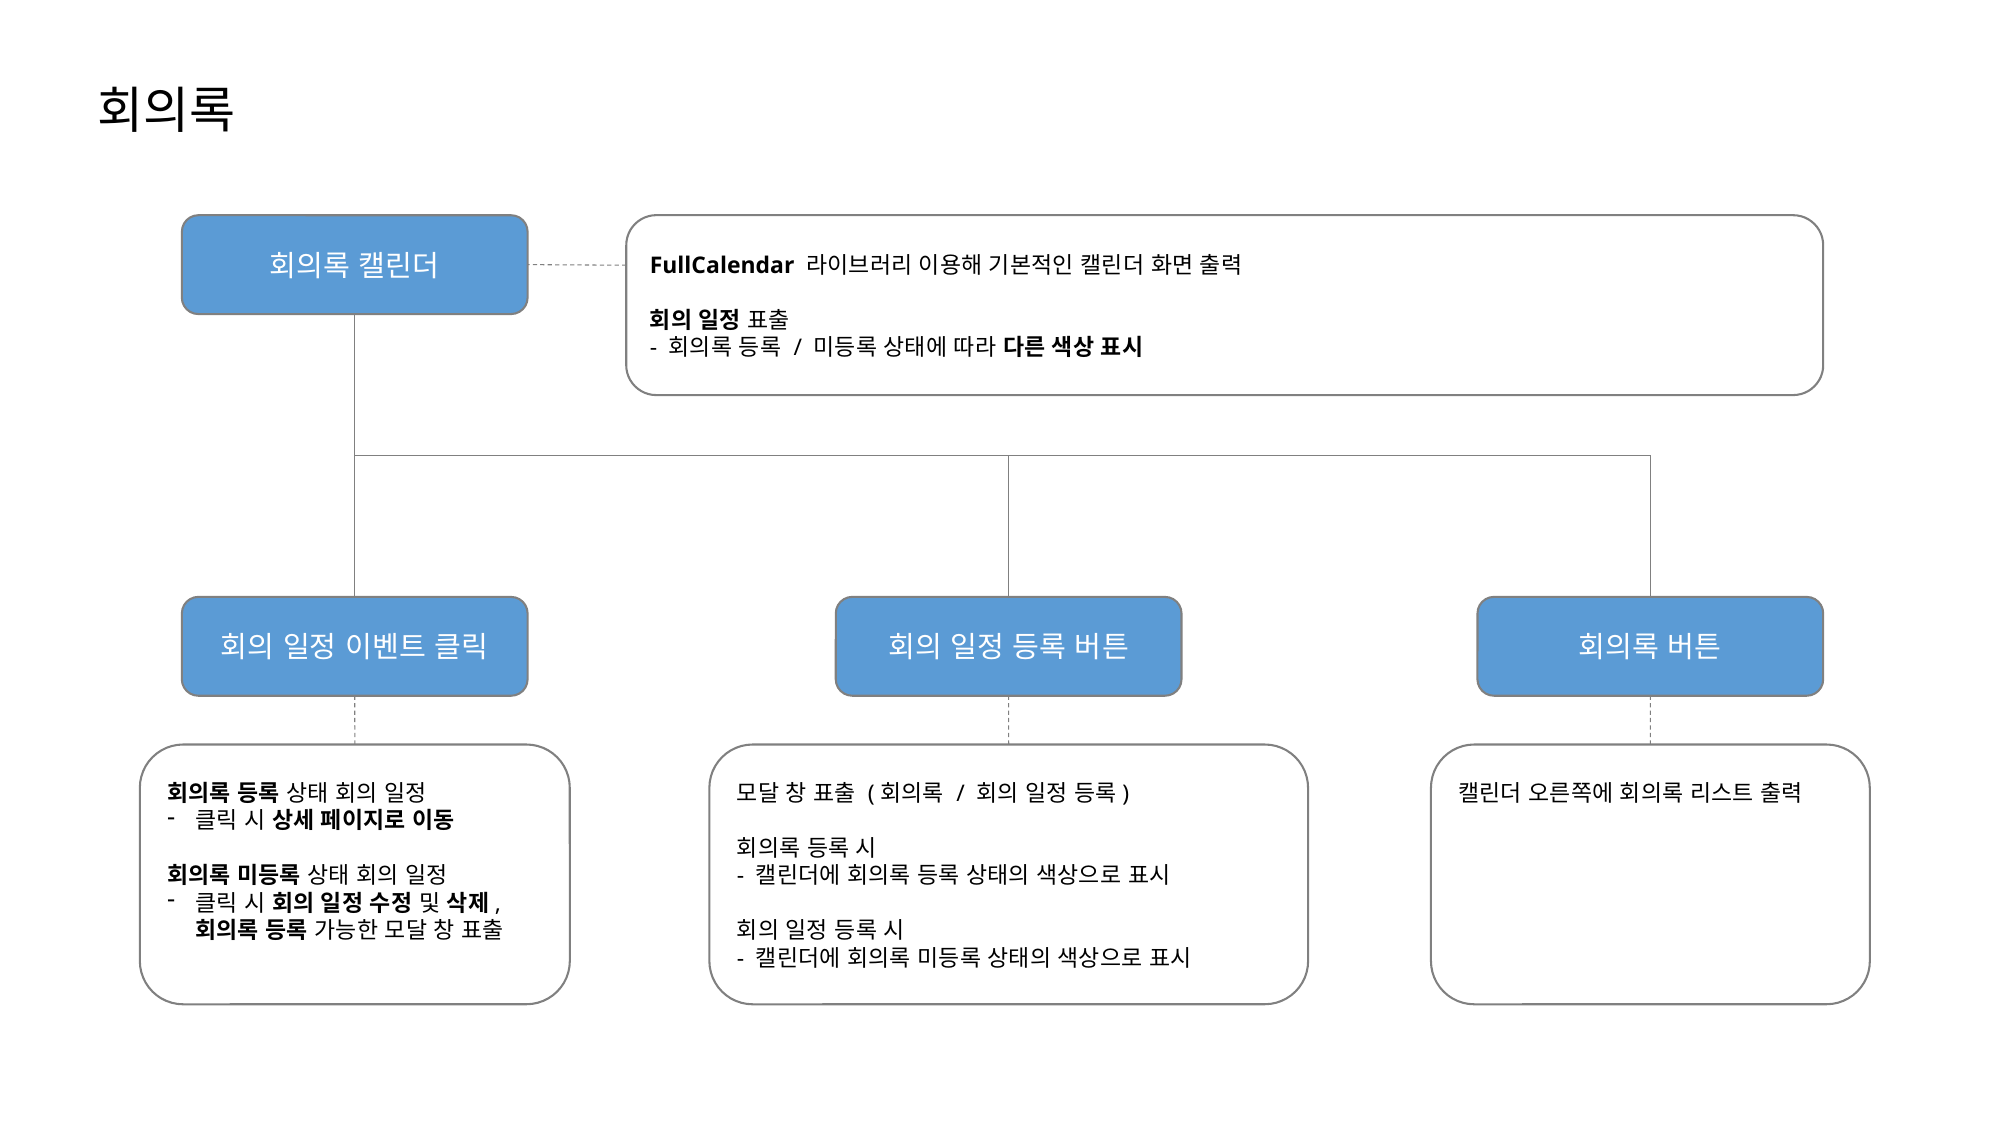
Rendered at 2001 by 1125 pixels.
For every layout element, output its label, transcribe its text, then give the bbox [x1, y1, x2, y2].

text_box 회의록 캘린더 [180, 214, 529, 316]
text_box 회의록 버튼 [1476, 595, 1825, 697]
text_box 회의 일정 이벤트 클릭 [180, 595, 529, 697]
text_box FullCalendar 라이브러리 이용해 기본적인 캘린더 화면 출력 회의 일정 표출 - 회의록 등록 / 미등록 상태에 따라 다른 색상 표시 [824, 214, 861, 397]
text_box 회의록 [82, 70, 583, 146]
text_box 모달 창 표출 (회의록 / 회의 일정 등록) 회의록 등록 시 - 캘린더에 회의록 등록 상태의 색상으로 표시 회의 일정 등록 시 - 캘린더에 회의록 미등록 상태의 색상으로 표시 [1145, 743, 1310, 1006]
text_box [861, 0, 1145, 1104]
text_box 회의록 등록 상태 회의 일정 클릭 시 상세 페이지로 이동 회의록 미등록 상태 회의 일정 클릭 시 회의 일정 수정 및 삭제, 회의록 등록 가능한 모달 창 표출 [138, 743, 571, 1006]
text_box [540, 128, 824, 783]
text_box FullCalendar 라이브러리 이용해 기본적인 캘린더 화면 출력 회의 일정 표출 - 회의록 등록 / 미등록 상태에 따라 다른 색상 표시 [1145, 214, 1825, 397]
text_box 캘린더 오른쪽에 회의록 리스트 출력 [1429, 743, 1871, 1006]
text_box 모달 창 표출 (회의록 / 회의 일정 등록) 회의록 등록 시 - 캘린더에 회의록 등록 상태의 색상으로 표시 회의 일정 등록 시 - 캘린더에 회의록 미등록 상태의 색상으로 표시 [708, 743, 861, 1006]
text_box 회의 일정 등록 버튼 [1145, 595, 1183, 697]
text_box 회의 일정 등록 버튼 [834, 595, 861, 697]
